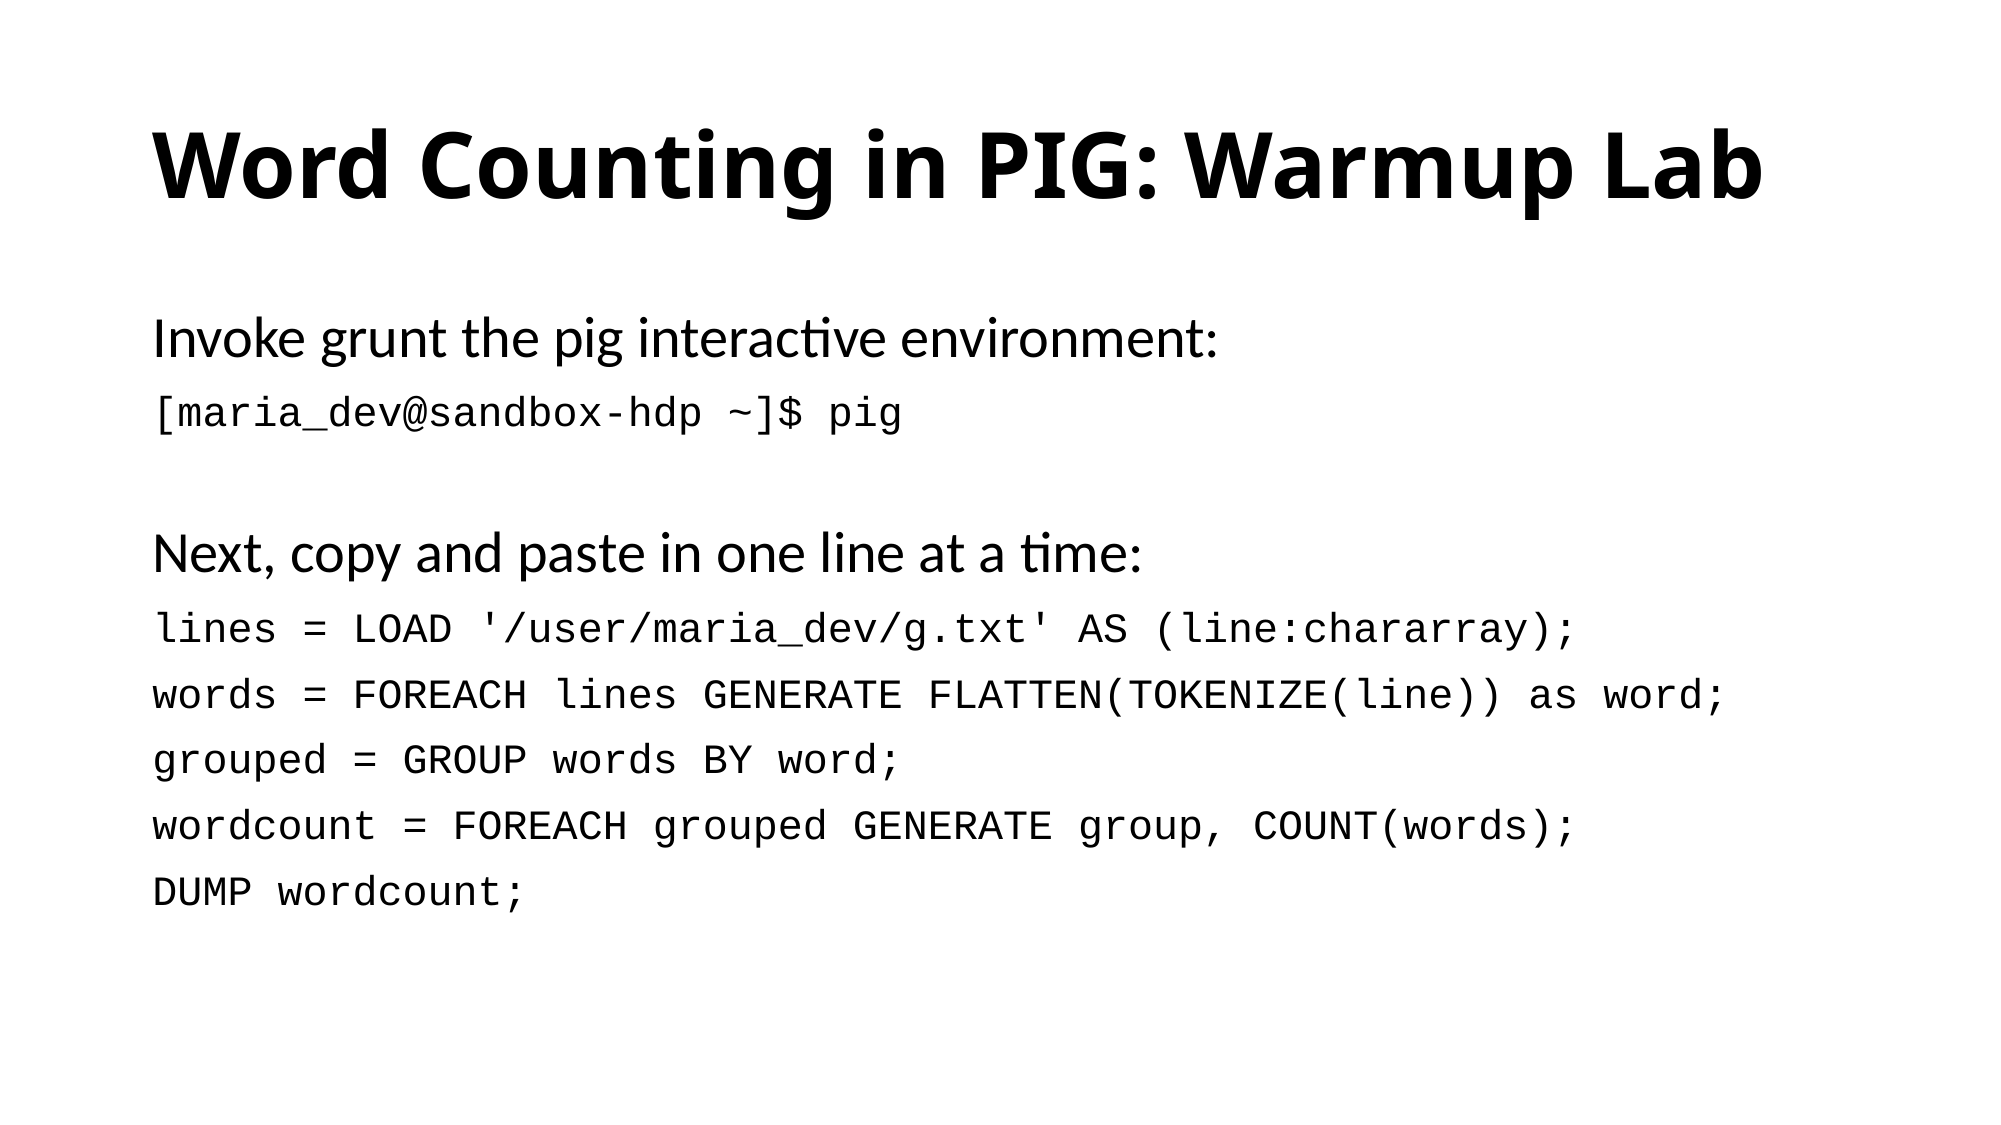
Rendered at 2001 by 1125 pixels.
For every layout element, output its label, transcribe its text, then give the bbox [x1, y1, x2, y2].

list Invoke grunt the pig interactive environment: [maria_dev@sandbox-hdp ~]$ pig Next, copy and paste in one line at a time: lines = LOAD '/user/maria_dev/g.txt' AS (line:chararray); words = FOREACH lines GENERATE FLATTEN(TOKENIZE(line)) as word; grouped = GROUP words BY word; wordcount = FOREACH grouped GENERATE group, COUNT(words); DUMP wordcount; [137, 299, 1863, 1014]
title Word Counting in PIG: Warmup Lab [137, 59, 1863, 278]
